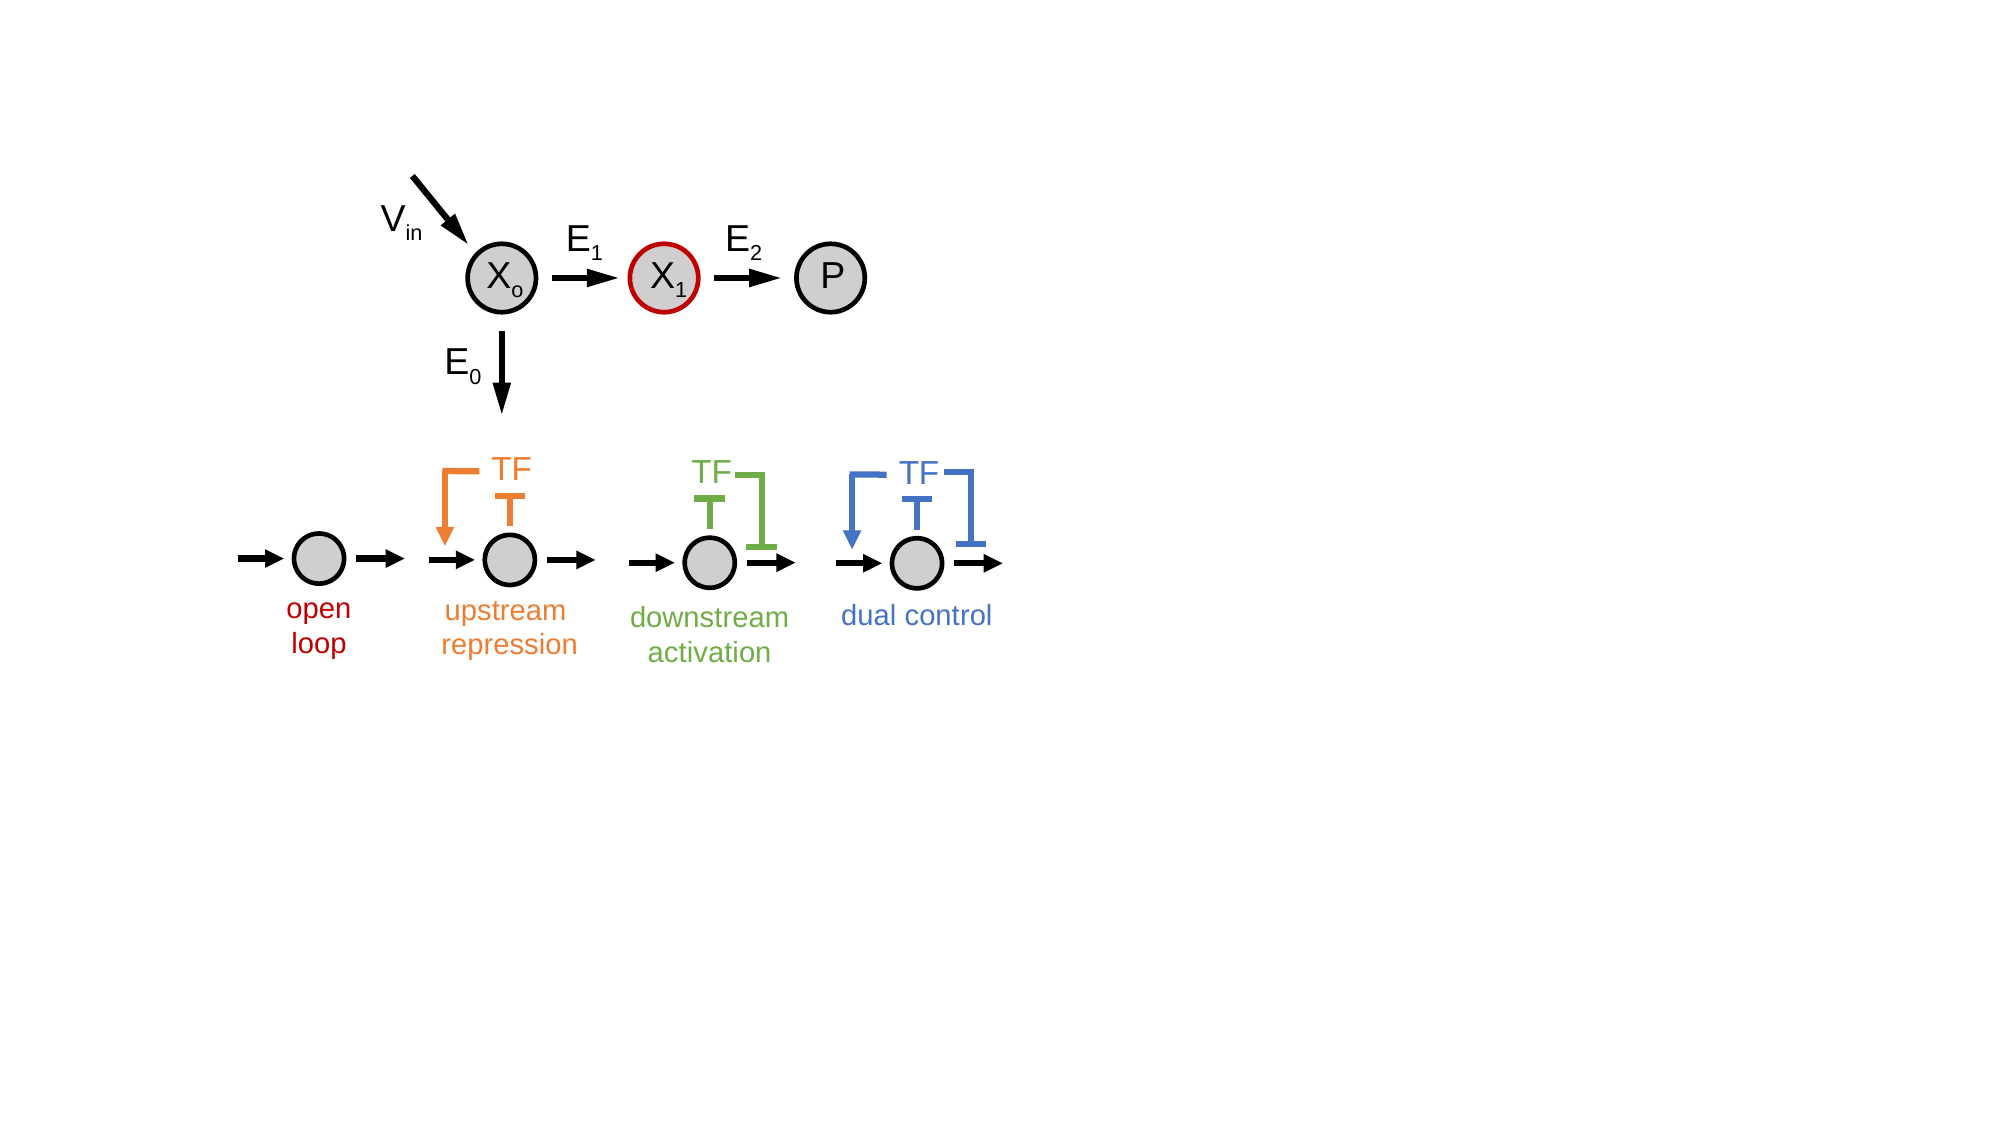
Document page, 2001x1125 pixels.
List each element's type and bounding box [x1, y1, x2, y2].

text_box [426, 440, 596, 670]
text_box [364, 175, 865, 437]
text_box [825, 443, 1008, 640]
text_box [238, 533, 405, 669]
text_box [614, 442, 805, 677]
